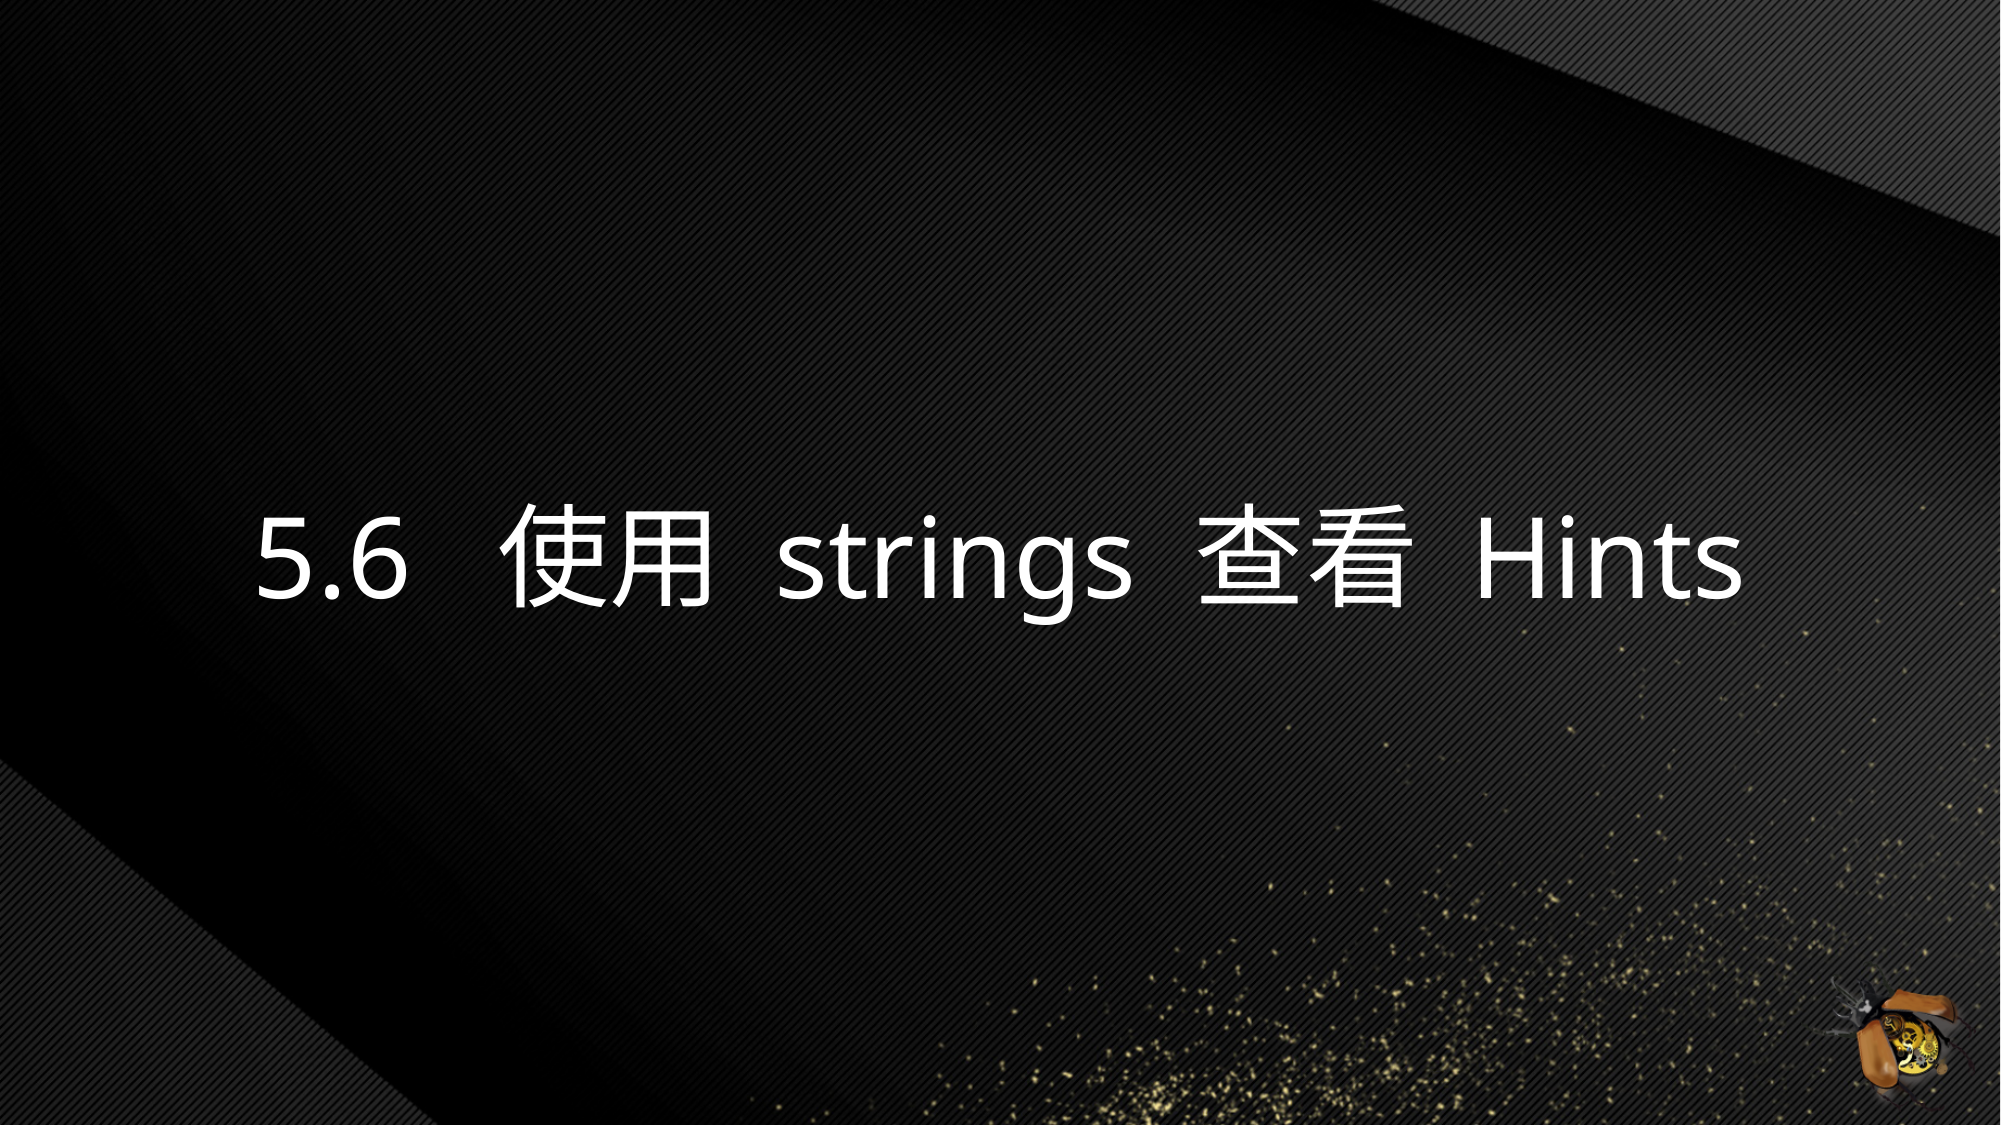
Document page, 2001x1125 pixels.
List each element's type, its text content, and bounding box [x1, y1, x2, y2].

title 5.6 使用 strings 查看 Hints [137, 453, 1863, 672]
picture [0, 0, 2001, 1125]
